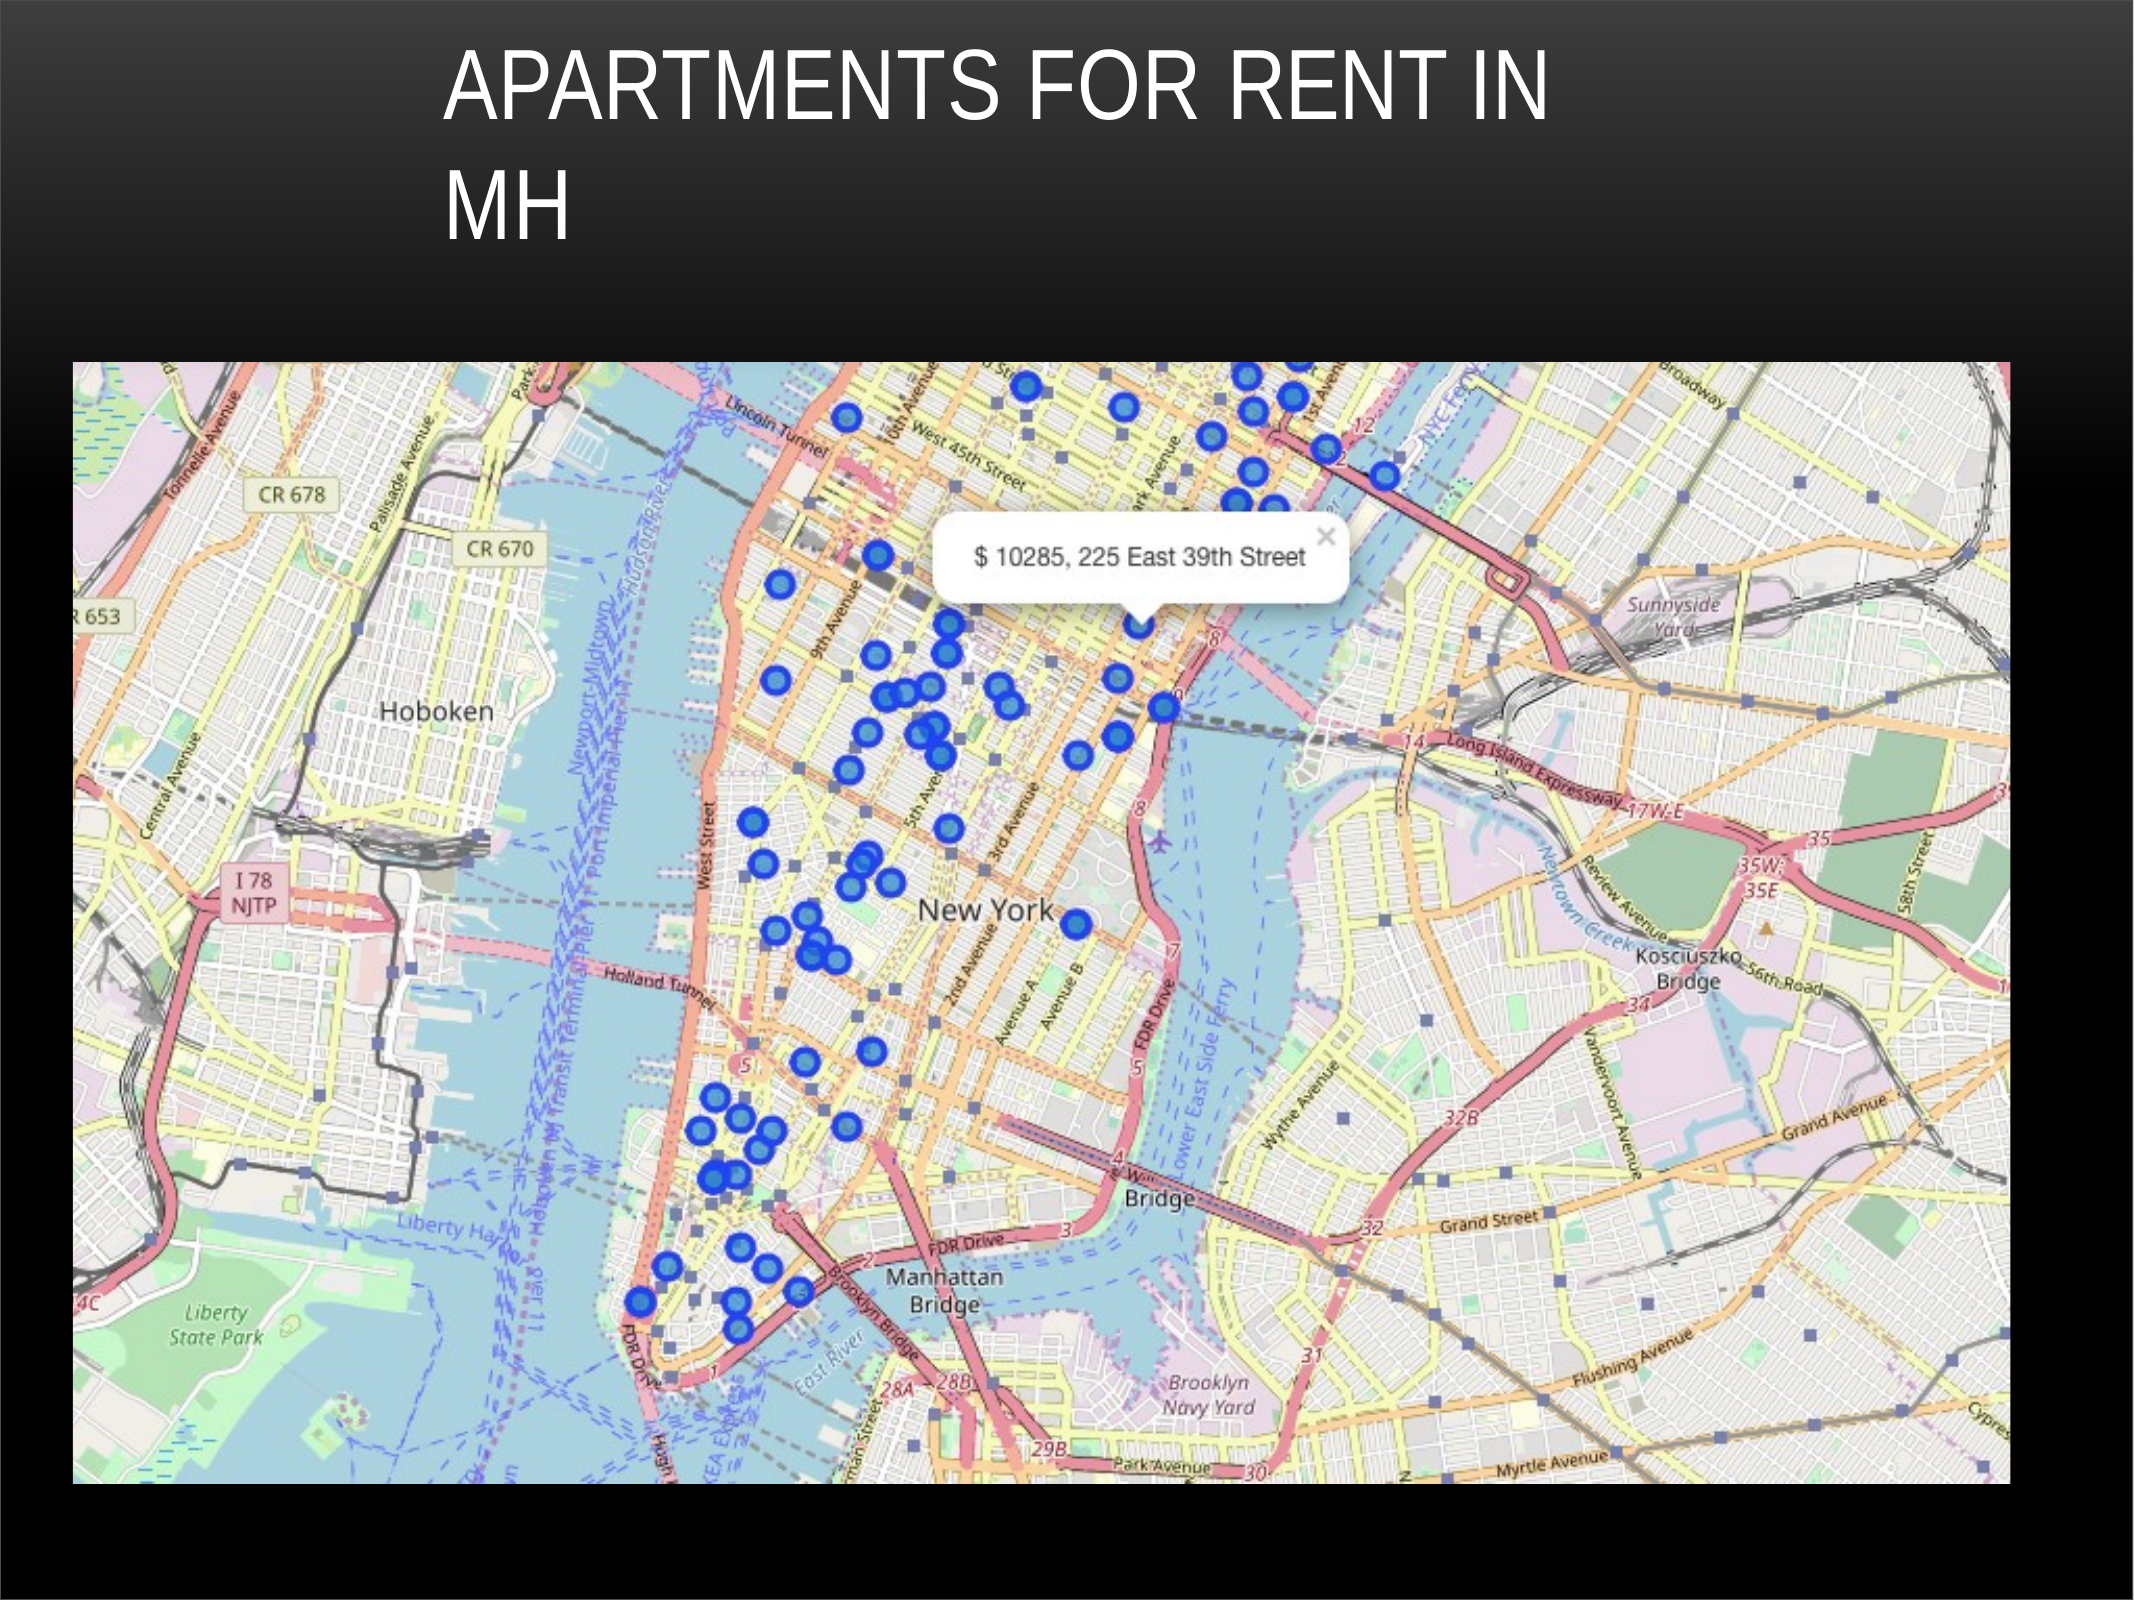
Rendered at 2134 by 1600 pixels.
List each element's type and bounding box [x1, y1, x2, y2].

text_box [0, 0, 2134, 1600]
